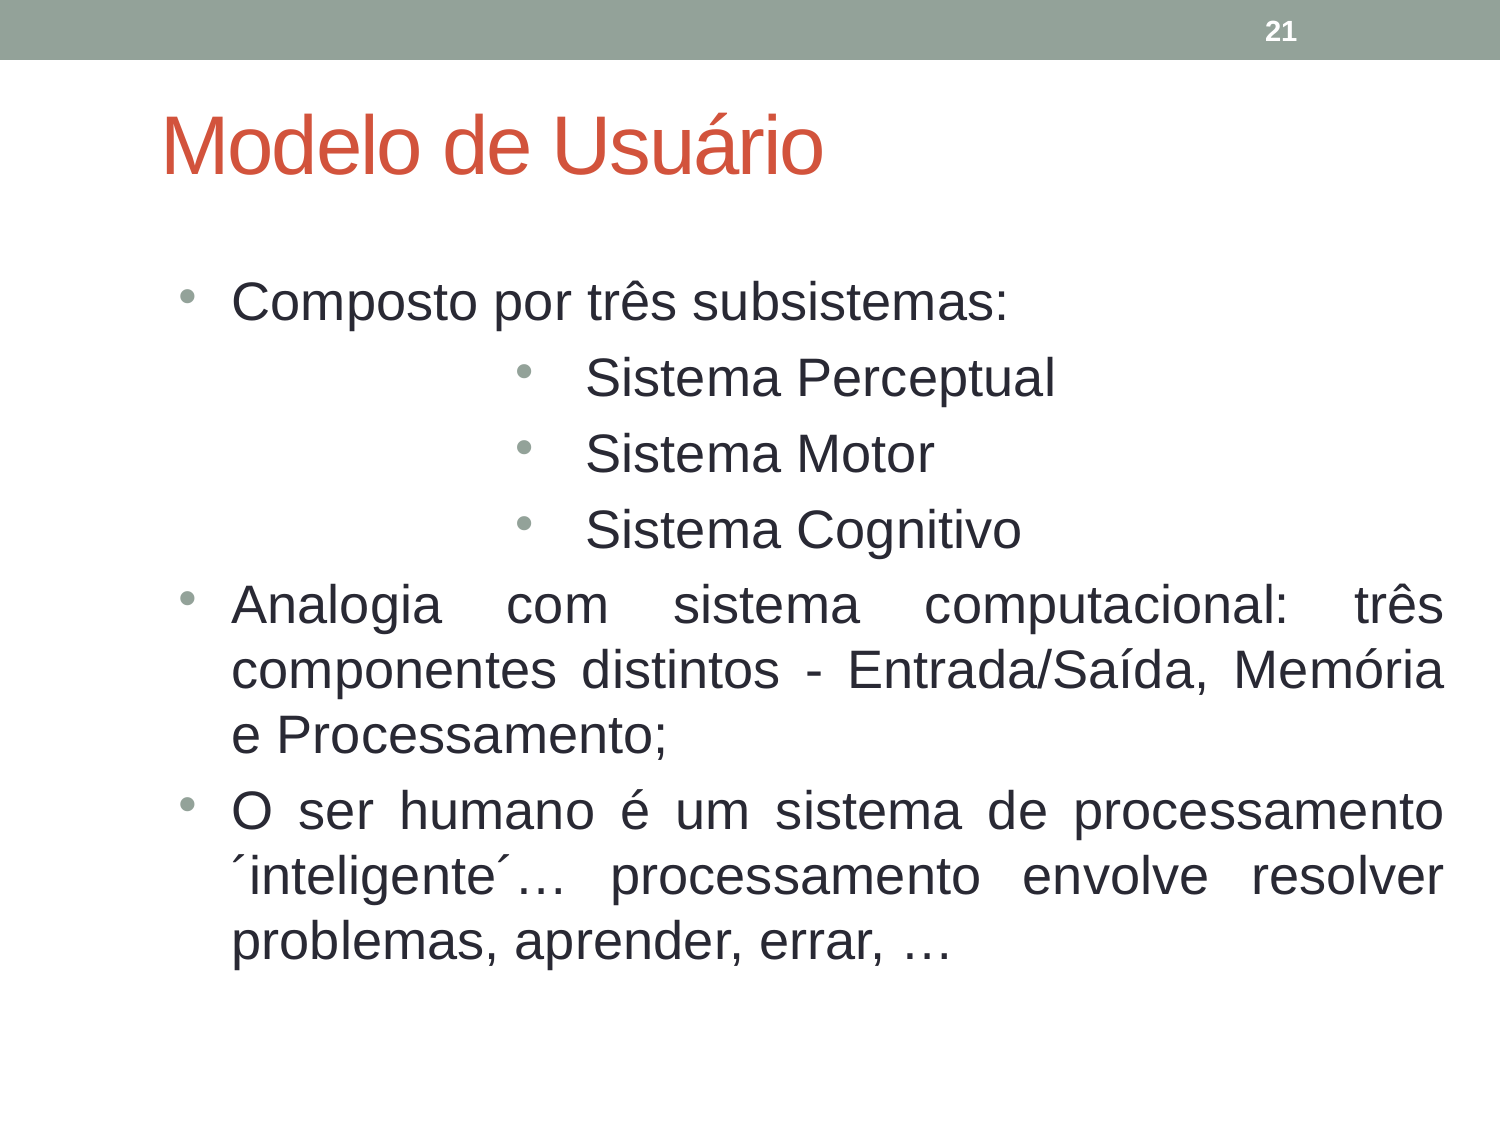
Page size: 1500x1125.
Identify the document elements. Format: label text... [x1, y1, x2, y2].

title Modelo de Usuário [160, 51, 1425, 226]
list Composto por três subsistemas: Sistema Perceptual Sistema Motor Sistema Cognitivo Analogia com sistema computacional: três componentes distintos - Entrada/Saída, Memória e Processamento; O ser humano é um sistema de processamento ´inteligente´… processamento envolve resolver problemas, aprender, errar, … [160, 263, 1447, 993]
slide_number 21 [1250, 3, 1425, 57]
